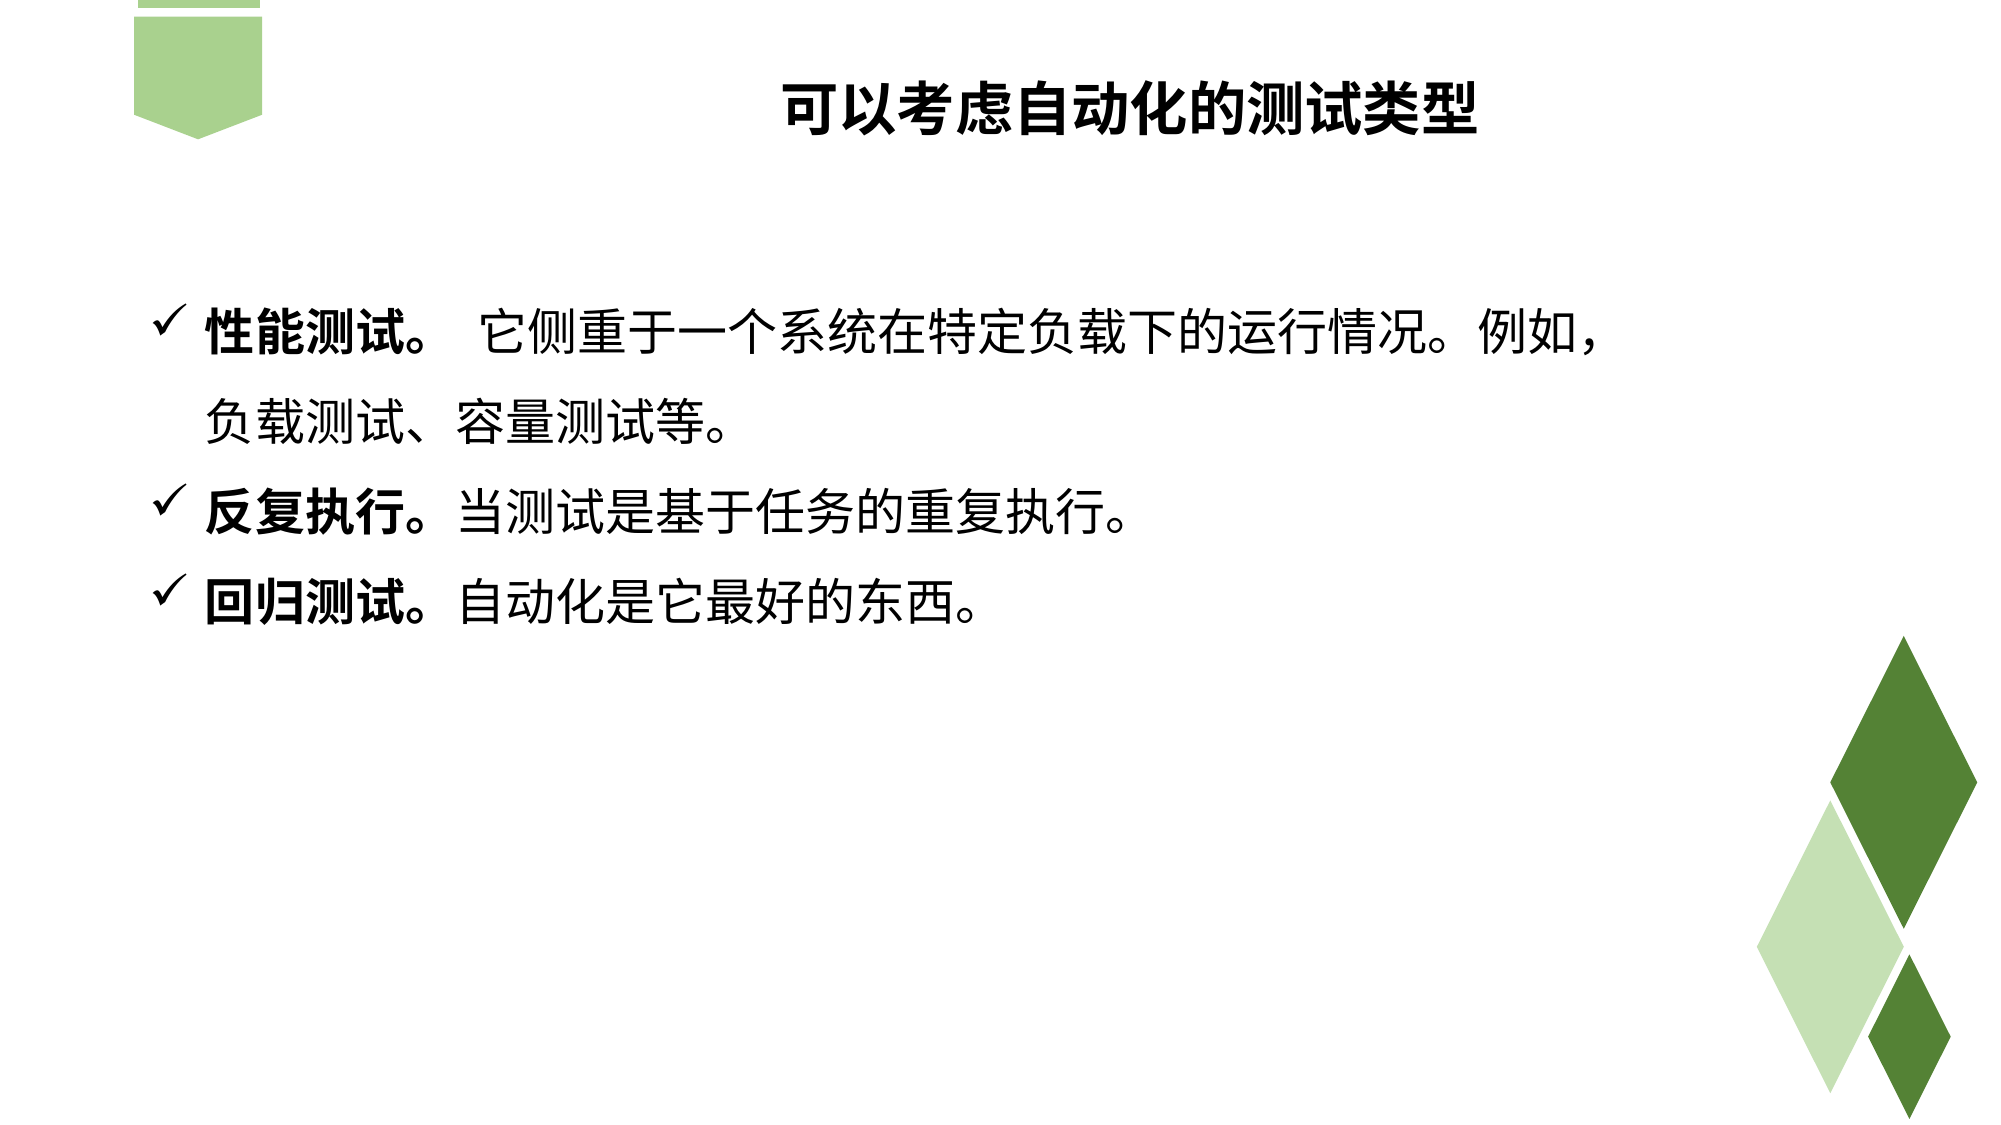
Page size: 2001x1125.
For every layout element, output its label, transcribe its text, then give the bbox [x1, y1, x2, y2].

text_box 可以考虑自动化的测试类型 [401, 64, 1859, 150]
text_box [1755, 798, 1905, 1042]
text_box [1866, 952, 1952, 1122]
text_box 性能测试。 它侧重于一个系统在特定负载下的运行情况。例如，负载测试、容量测试等。 反复执行。当测试是基于任务的重复执行。 回归测试。自动化是它最好的东西。 [134, 263, 1680, 639]
text_box [137, 0, 261, 9]
text_box [133, 15, 264, 141]
slide_number [1412, 1042, 1863, 1103]
text_box [1829, 633, 1979, 932]
